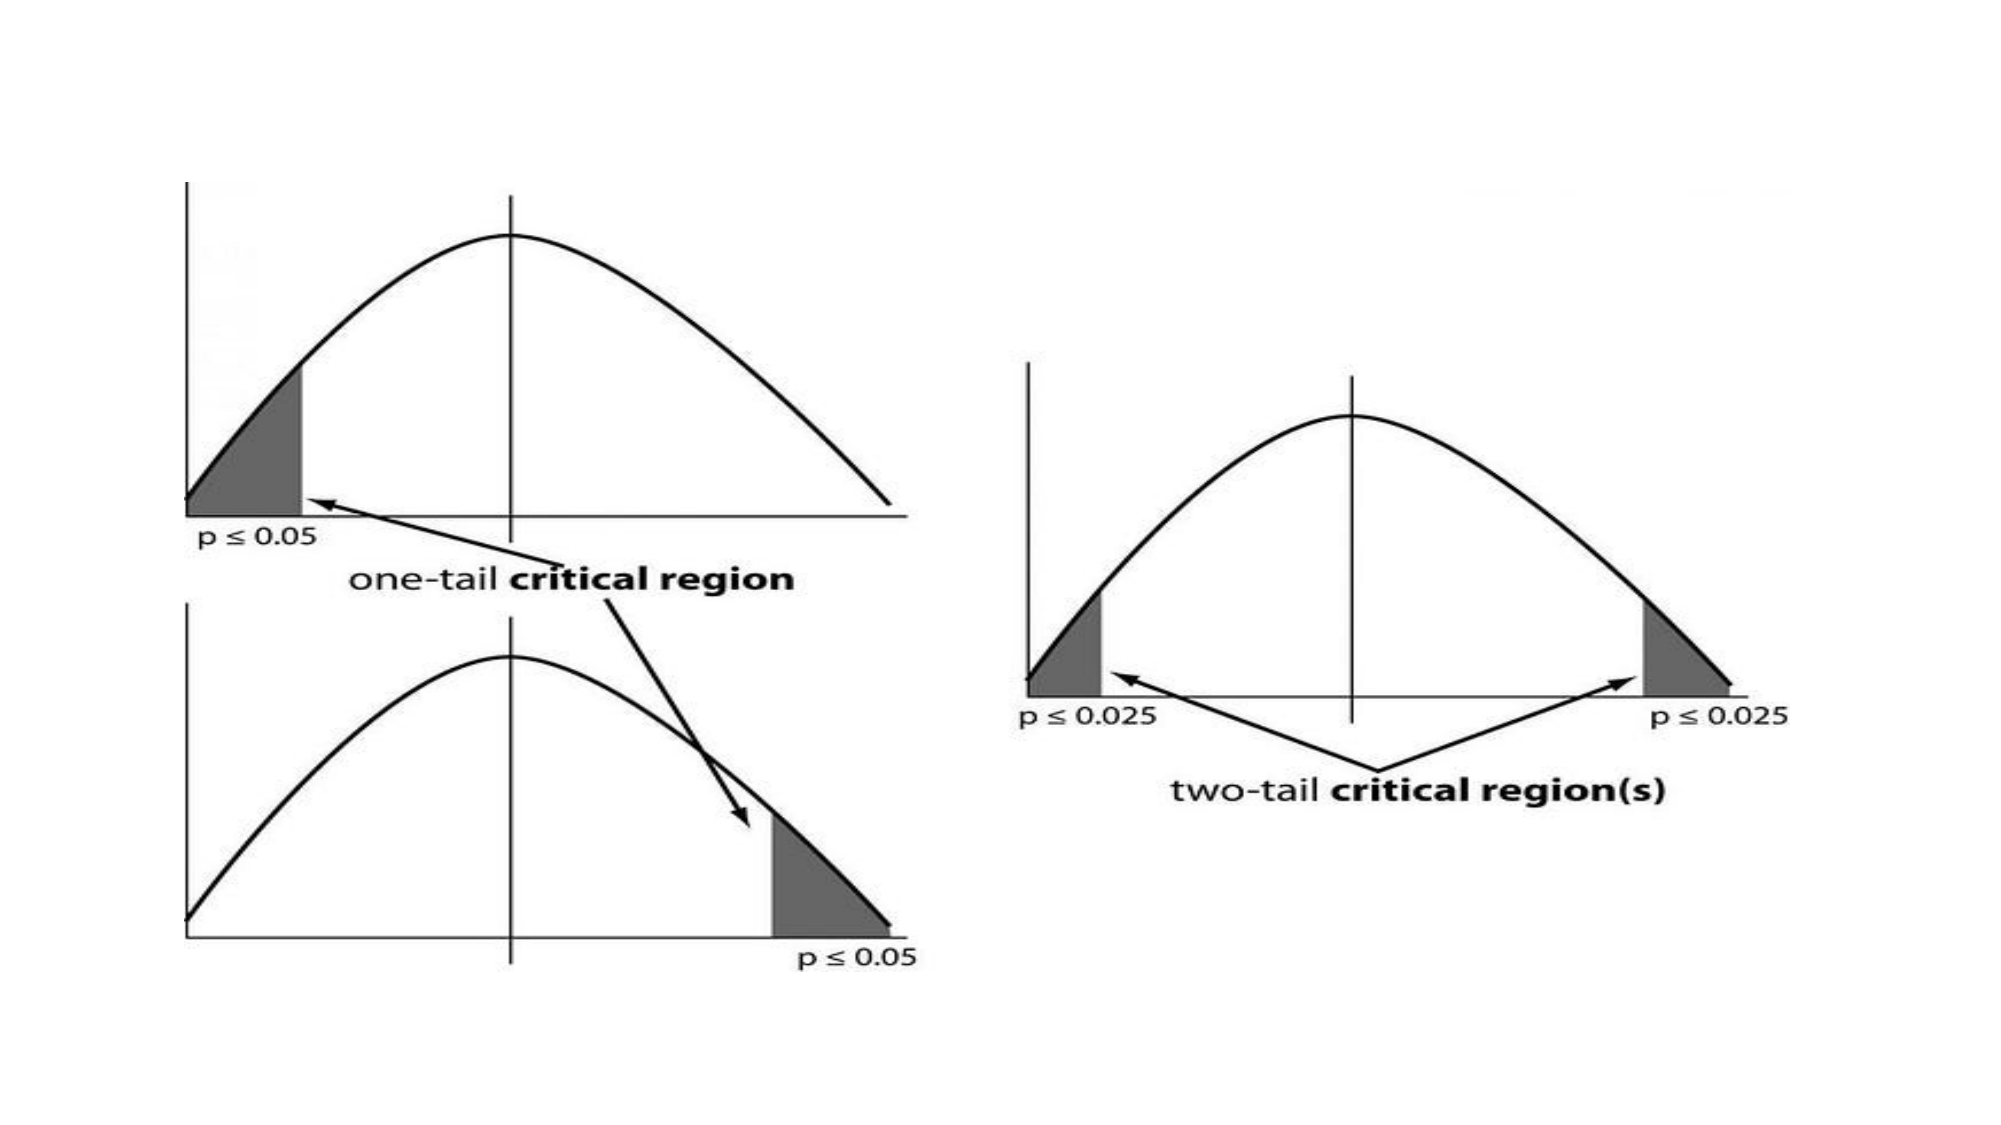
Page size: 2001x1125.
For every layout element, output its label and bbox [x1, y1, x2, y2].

picture [184, 182, 1790, 972]
